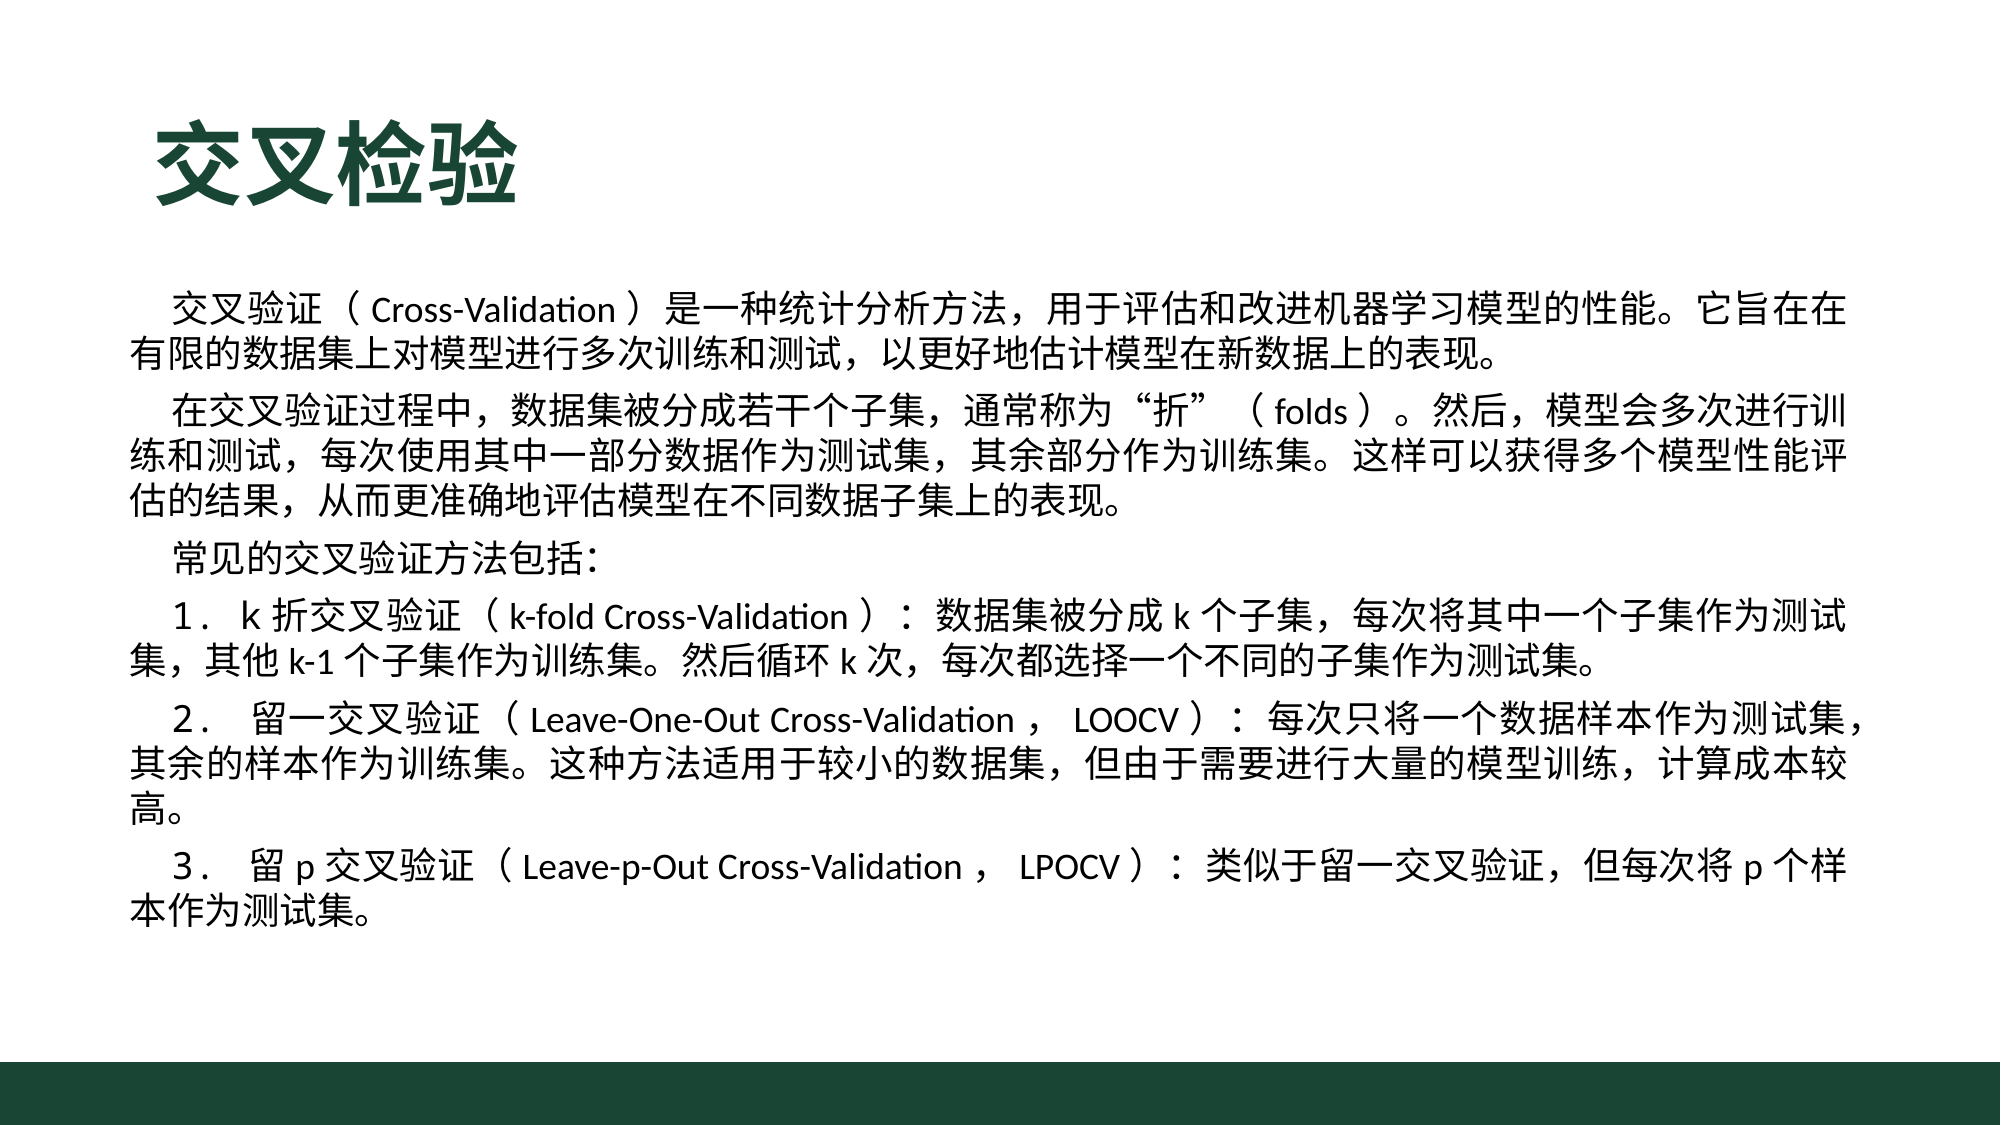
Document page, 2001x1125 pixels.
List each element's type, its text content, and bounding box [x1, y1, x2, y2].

text_box 交叉验证（Cross-Validation）是一种统计分析方法，用于评估和改进机器学习模型的性能。它旨在在有限的数据集上对模型进行多次训练和测试，以更好地估计模型在新数据上的表现。 在交叉验证过程中，数据集被分成若干个子集，通常称为“折”（folds）。然后，模型会多次进行训练和测试，每次使用其中一部分数据作为测试集，其余部分作为训练集。这样可以获得多个模型性能评估的结果，从而更准确地评估模型在不同数据子集上的表现。 常见的交叉验证方法包括： 1. k折交叉验证（k-fold Cross-Validation）：数据集被分成k个子集，每次将其中一个子集作为测试集，其他k-1个子集作为训练集。然后循环k次，每次都选择一个不同的子集作为测试集。 2. 留一交叉验证（Leave-One-Out Cross-Validation，LOOCV）：每次只将一个数据样本作为测试集，其余的样本作为训练集。这种方法适用于较小的数据集，但由于需要进行大量的模型训练，计算成本较高。 3. 留p交叉验证（Leave-p-Out Cross-Validation，LPOCV）：类似于留一交叉验证，但每次将p个样本作为测试集。 [114, 277, 1863, 940]
title 交叉检验 [137, 59, 1863, 277]
